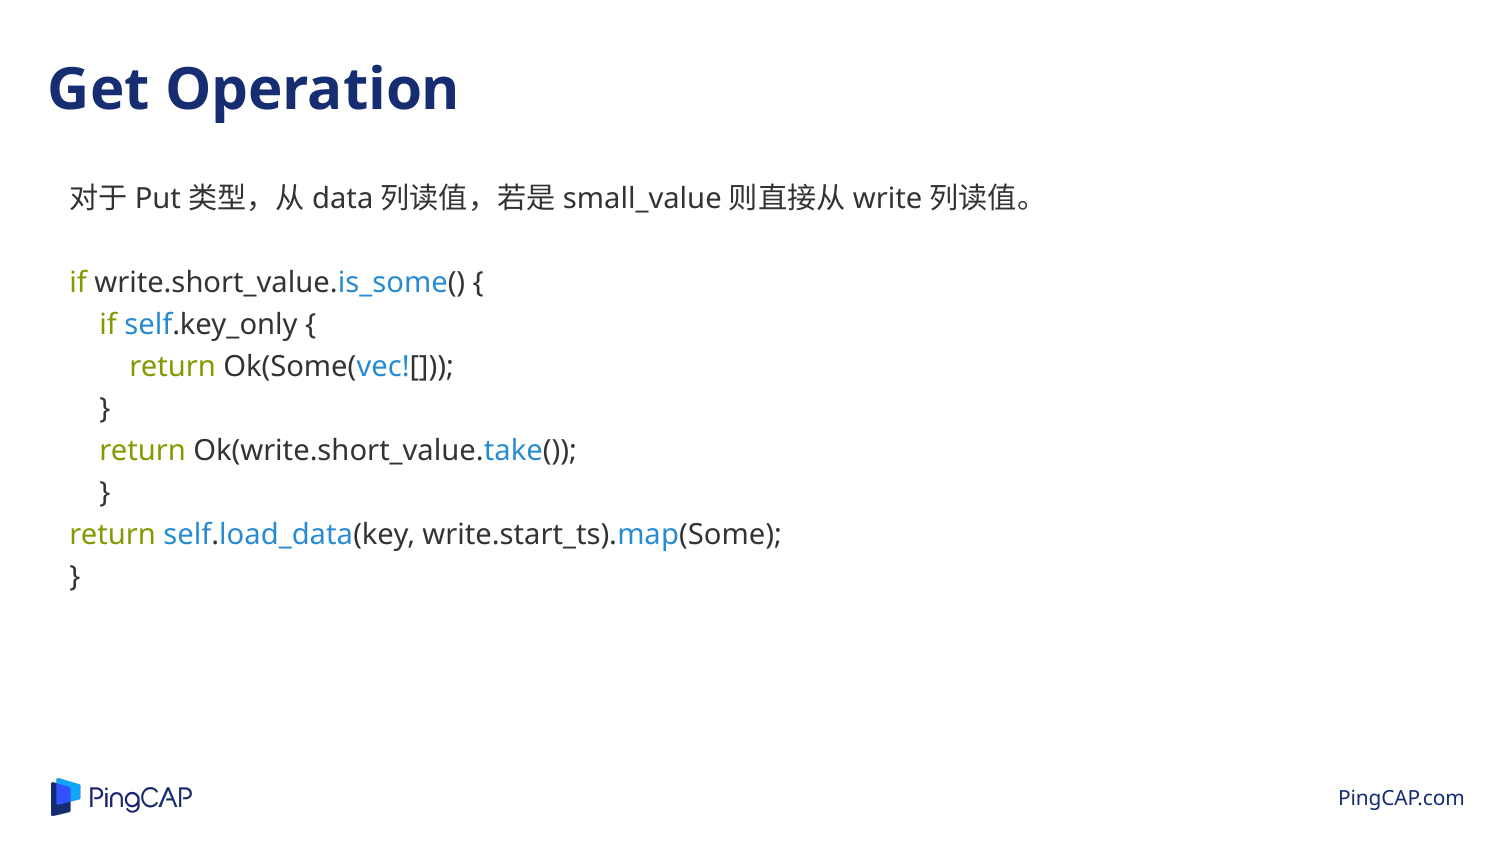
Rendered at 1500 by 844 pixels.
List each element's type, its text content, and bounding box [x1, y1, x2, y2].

text_box 对于Put类型，从data列读值，若是small_value则直接从write列读值。 if write.short_value.is_some() { if self.key_only { return Ok(Some(vec![])); } return Ok(write.short_value.take()); } return self.load_data(key, write.start_ts).map(Some); } [54, 157, 1487, 828]
text_box Get Operation [32, 25, 1169, 137]
